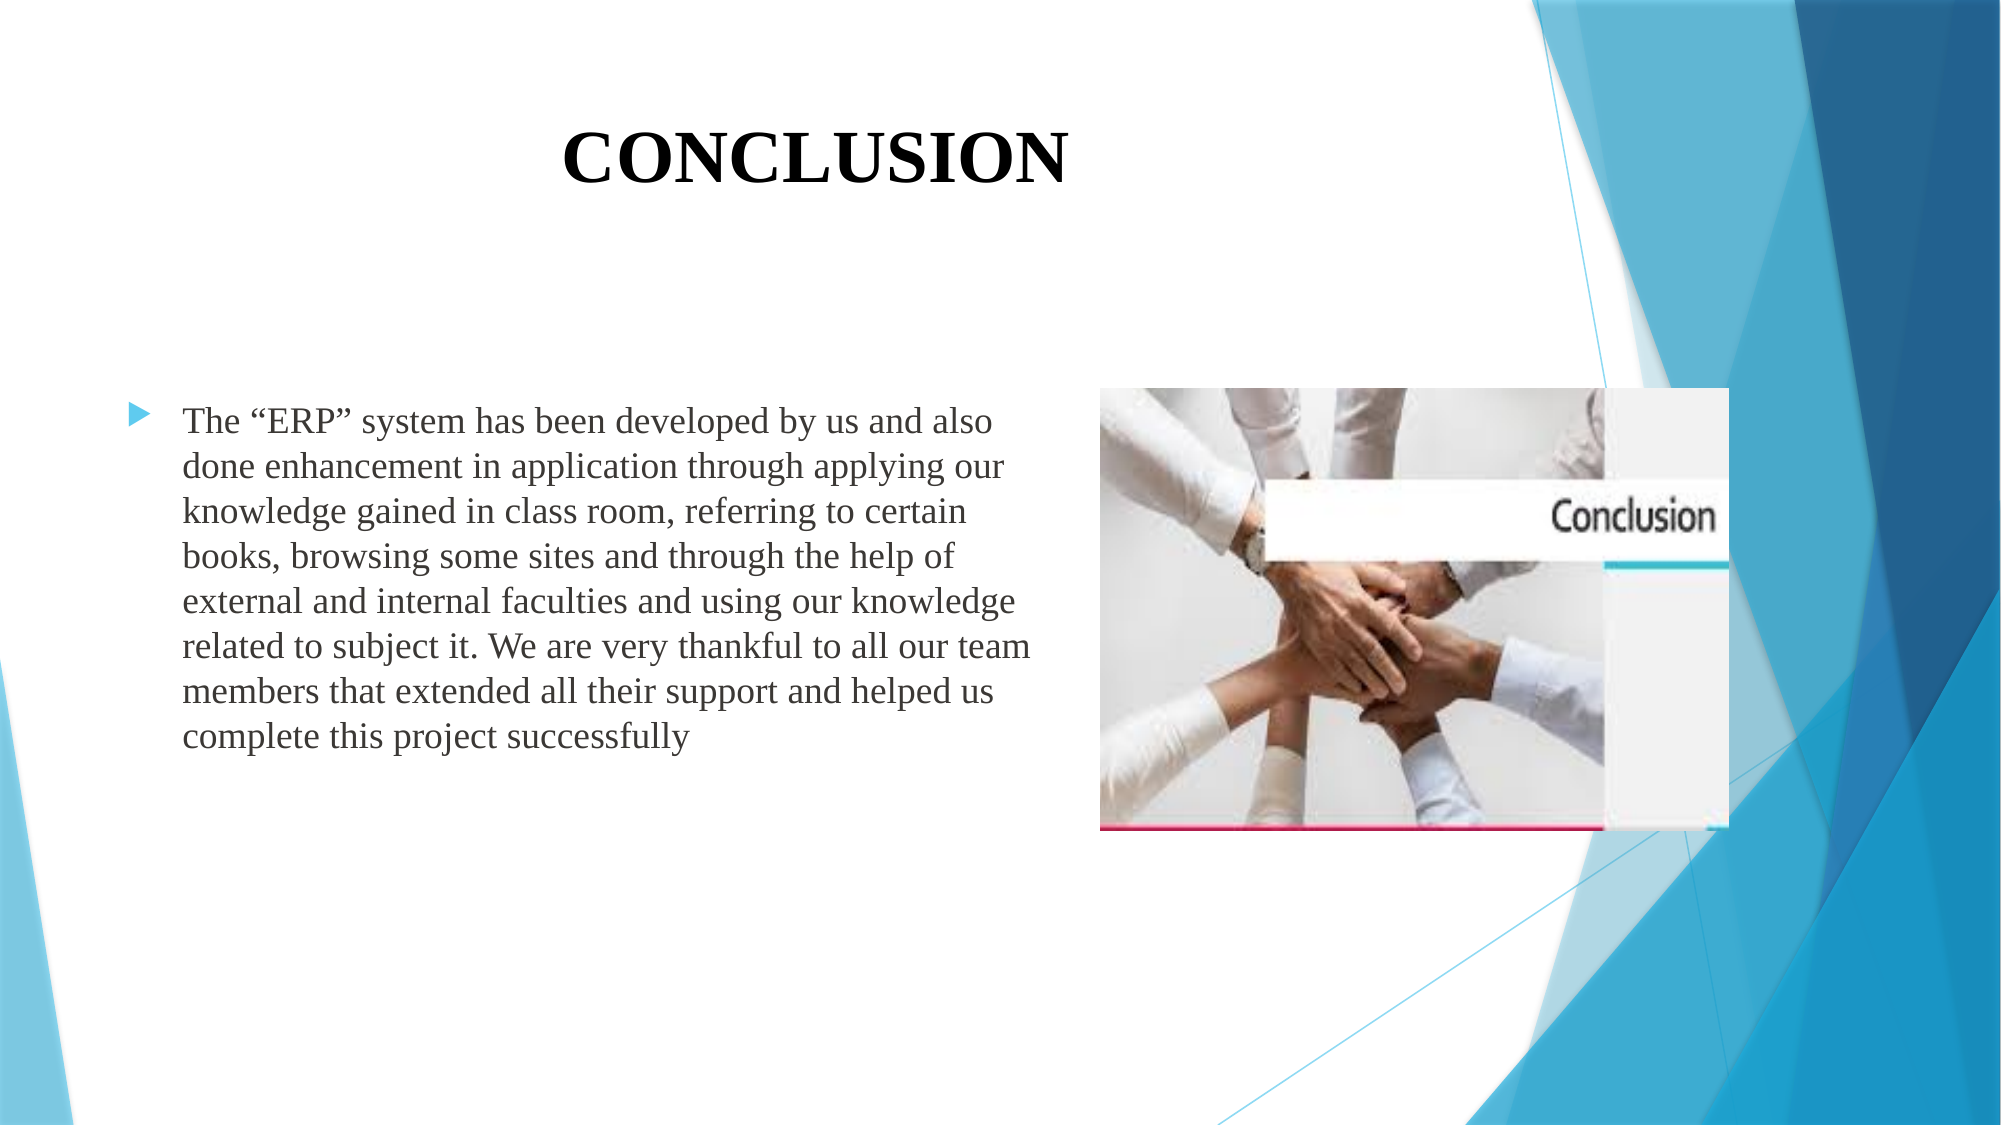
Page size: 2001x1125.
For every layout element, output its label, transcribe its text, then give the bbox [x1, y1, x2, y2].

list The “ERP” system has been developed by us and also done enhancement in application through applying our knowledge gained in class room, referring to certain books, browsing some sites and through the help of external and internal faculties and using our knowledge related to subject it. We are very thankful to all our team members that extended all their support and helped us complete this project successfully [111, 388, 1070, 1025]
title CONCLUSION [111, 99, 1522, 317]
picture [1099, 387, 1729, 831]
